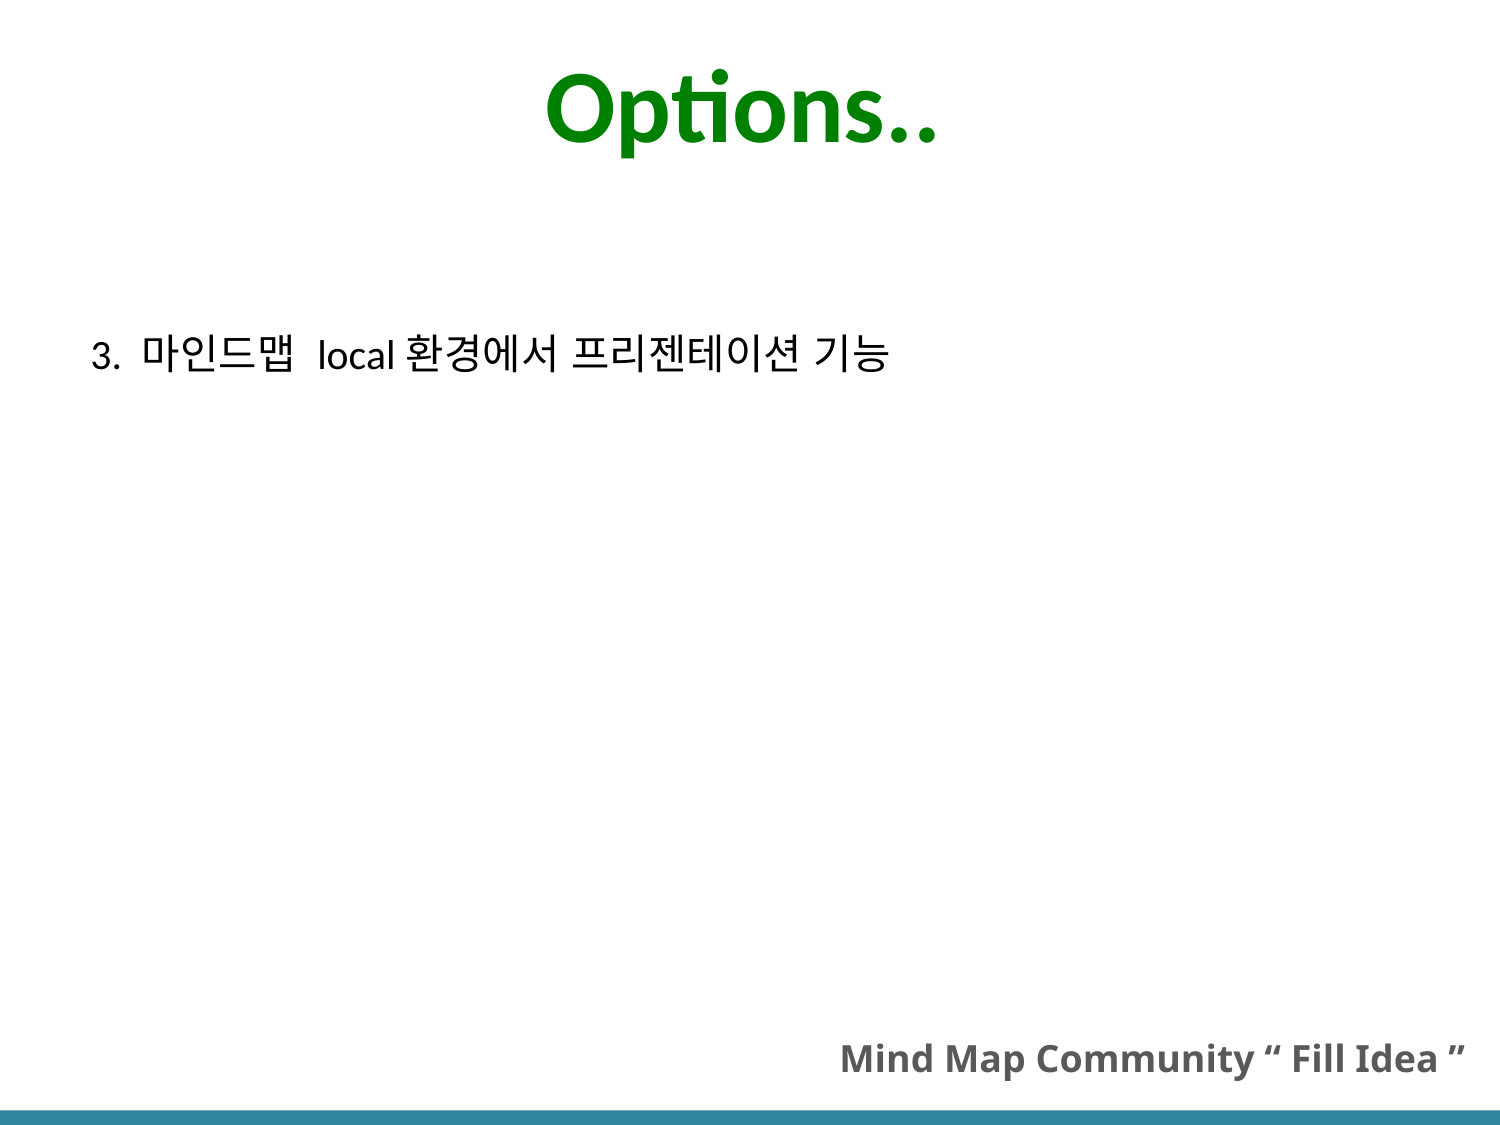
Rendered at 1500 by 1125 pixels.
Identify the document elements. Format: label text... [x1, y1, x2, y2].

text_box Options.. [530, 31, 957, 172]
text_box 3. 마인드맵 local환경에서 프리젠테이션 기능 [75, 220, 1455, 386]
text_box [0, 1108, 1500, 1125]
text_box Mind Map Community “ Fill Idea ” [824, 1027, 1500, 1088]
